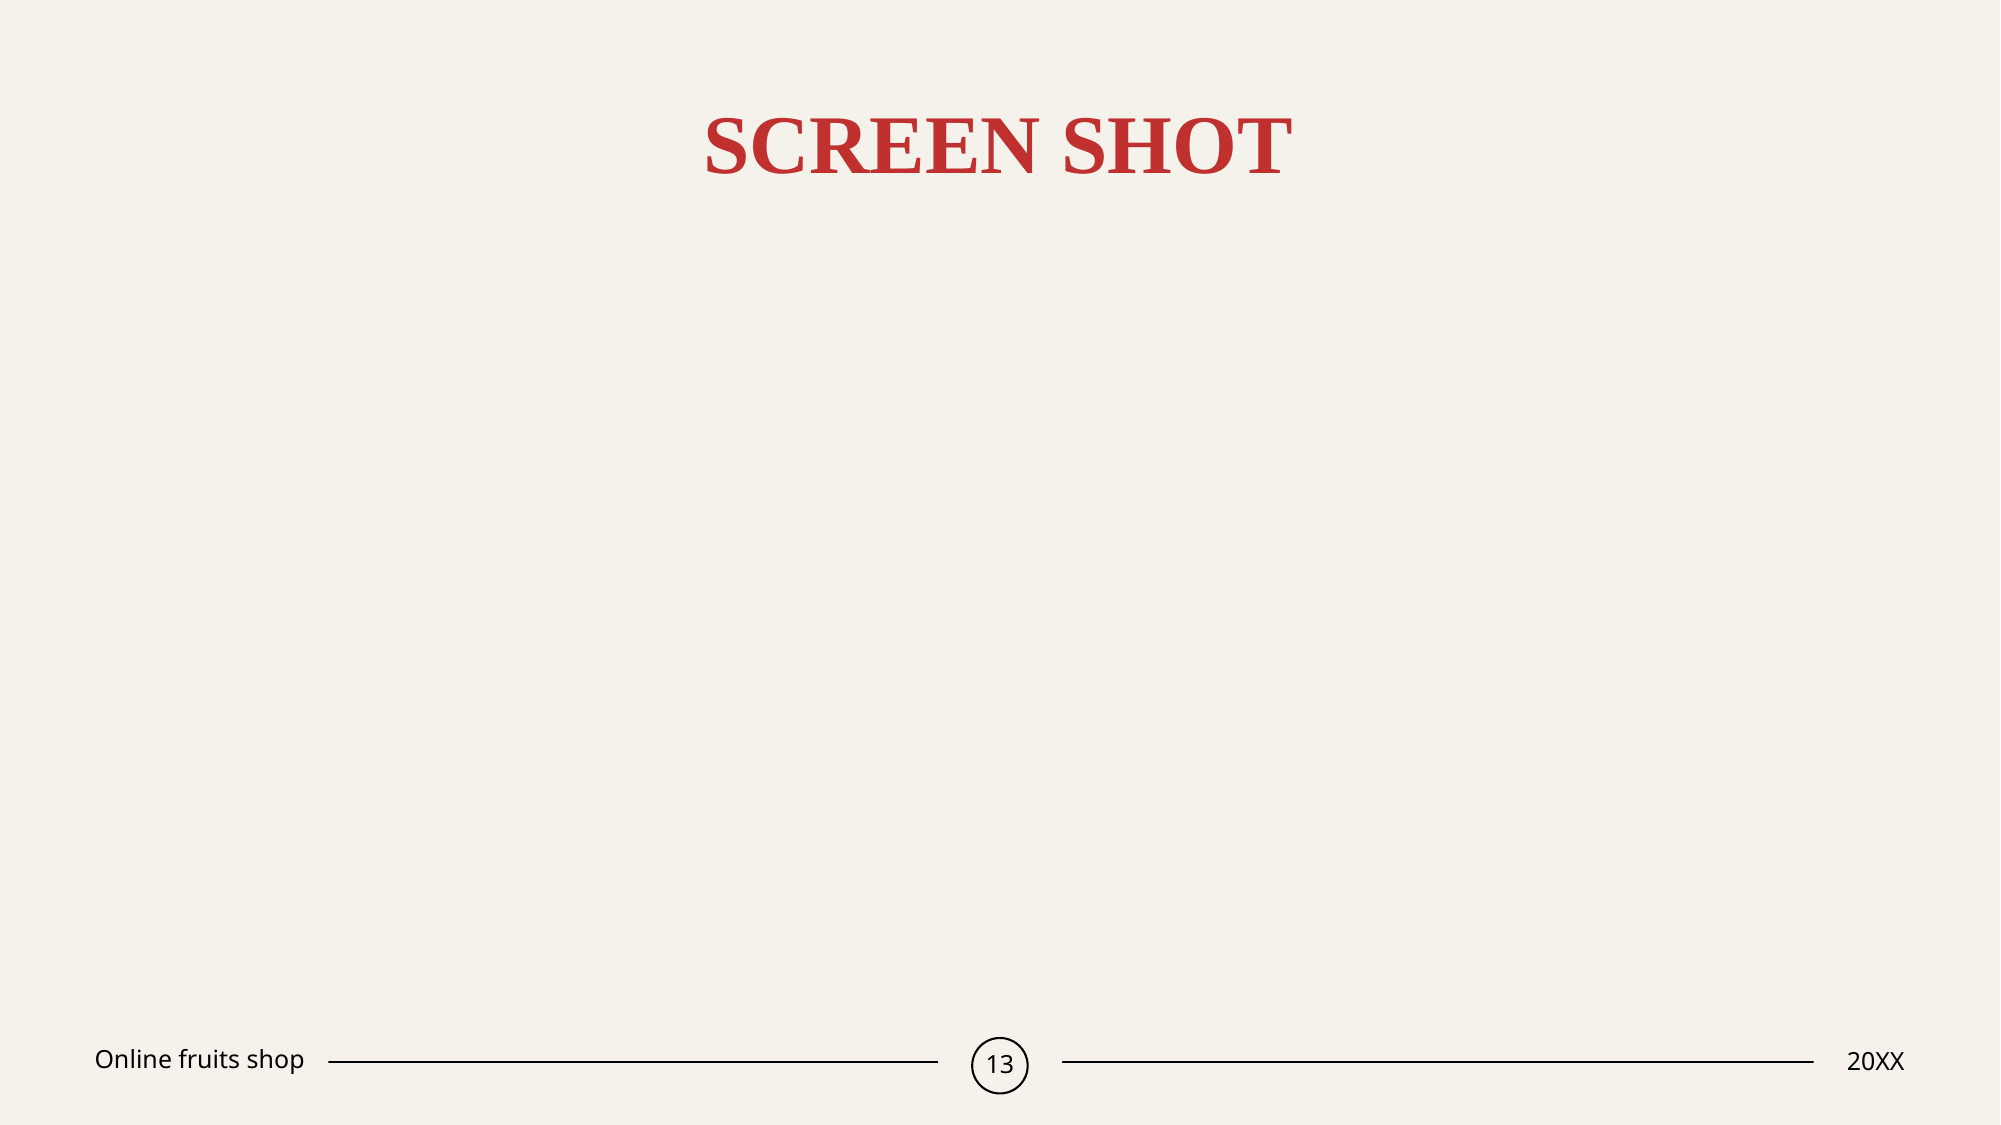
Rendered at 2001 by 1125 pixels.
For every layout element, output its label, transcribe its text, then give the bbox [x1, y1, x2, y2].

slide_number 13 [971, 1036, 1029, 1095]
slide_number 20XX [1813, 1038, 1938, 1083]
title Screen shot [96, 88, 1901, 206]
footer Online fruits shop [79, 1038, 329, 1083]
